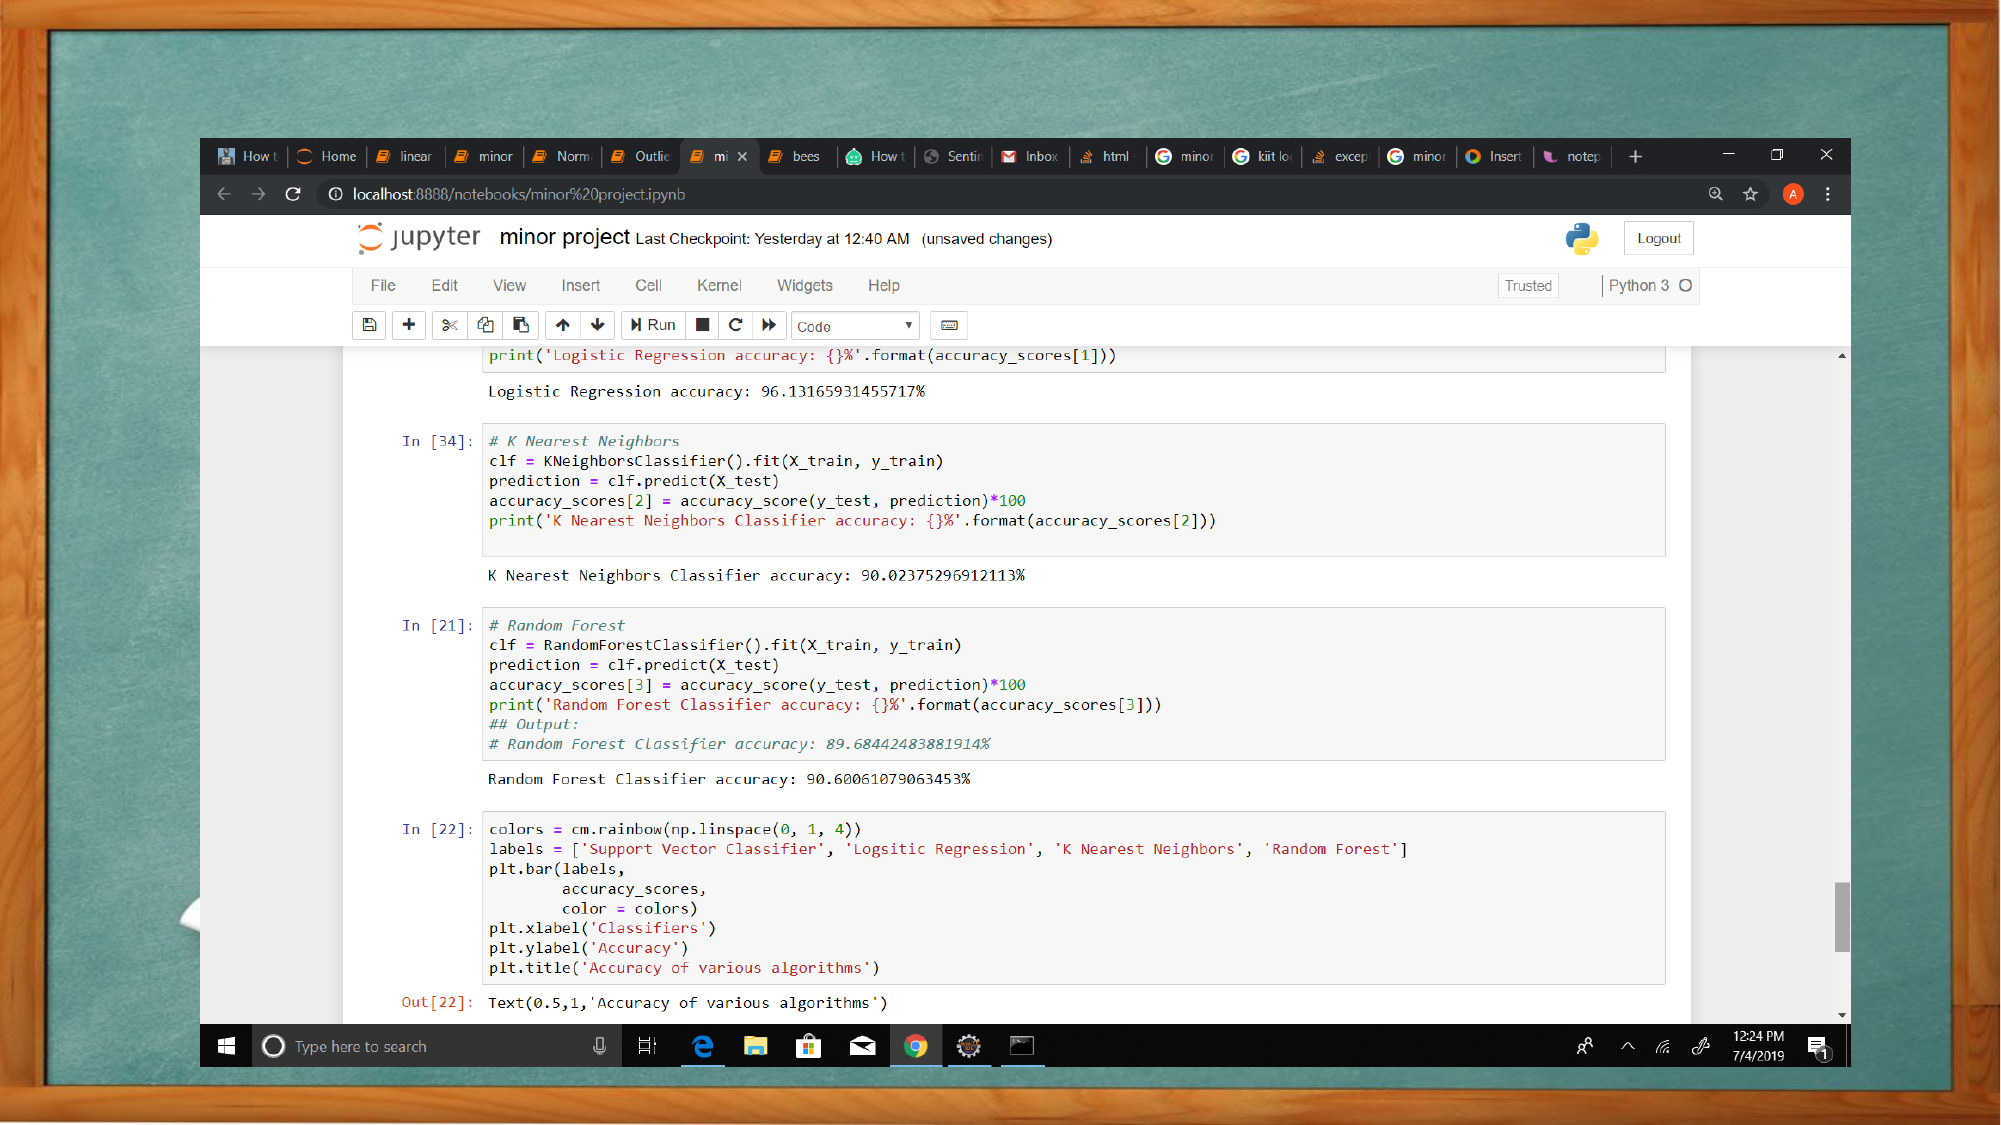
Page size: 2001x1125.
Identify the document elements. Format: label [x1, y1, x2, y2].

picture [0, 0, 2001, 1125]
text_box [165, 23, 1863, 139]
